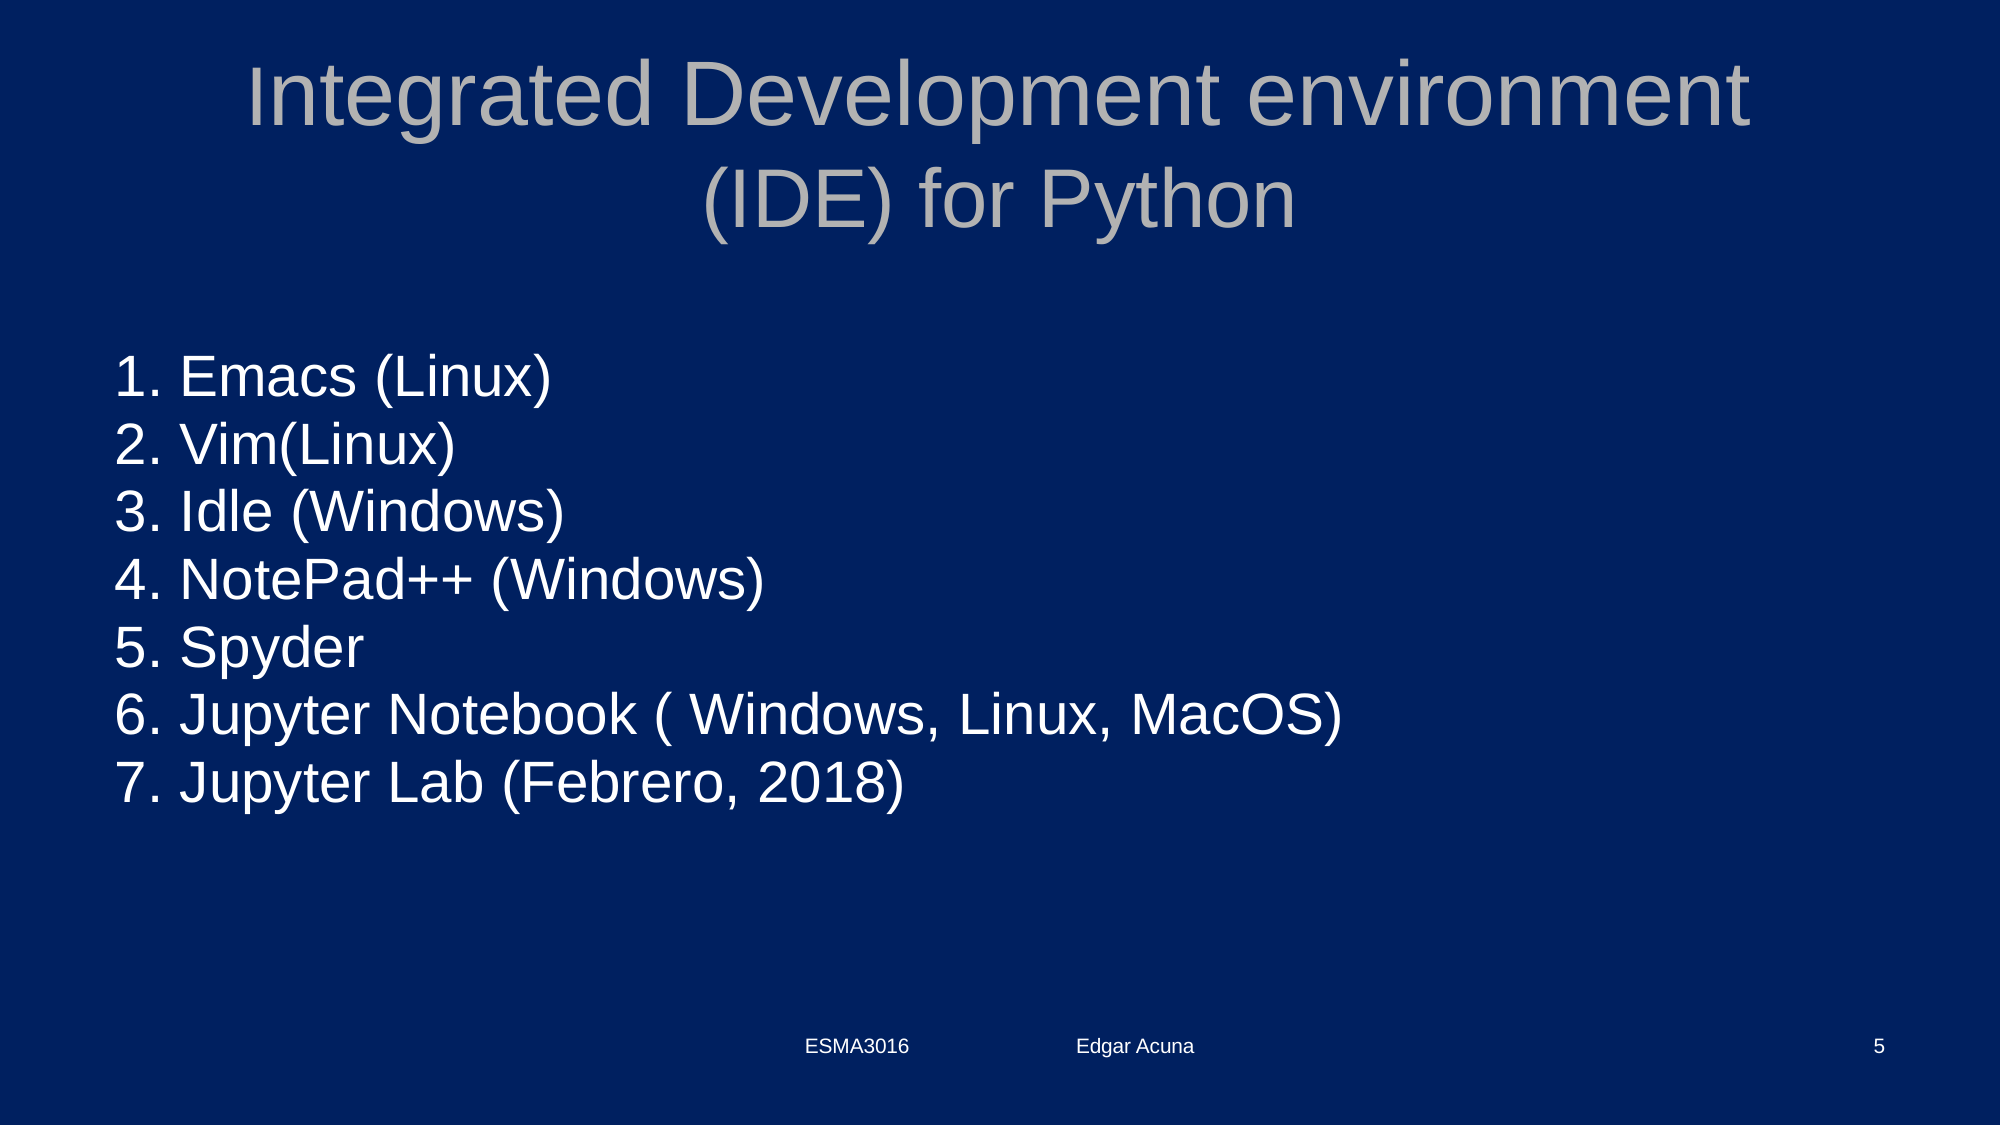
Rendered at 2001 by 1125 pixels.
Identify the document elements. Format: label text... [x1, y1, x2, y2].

title Integrated Development environment (IDE) for Python [99, 45, 1900, 233]
list 1. Emacs (Linux) 2. Vim(Linux) 3. Idle (Windows) 4. NotePad++ (Windows) 5. Spyder 6. Jupyter Notebook ( Windows, Linux, MacOS) 7. Jupyter Lab (Febrero, 2018) [99, 262, 1900, 1006]
slide_number 5 [1433, 1025, 1900, 1100]
footer ESMA3016 Edgar Acuna [683, 1025, 1317, 1100]
